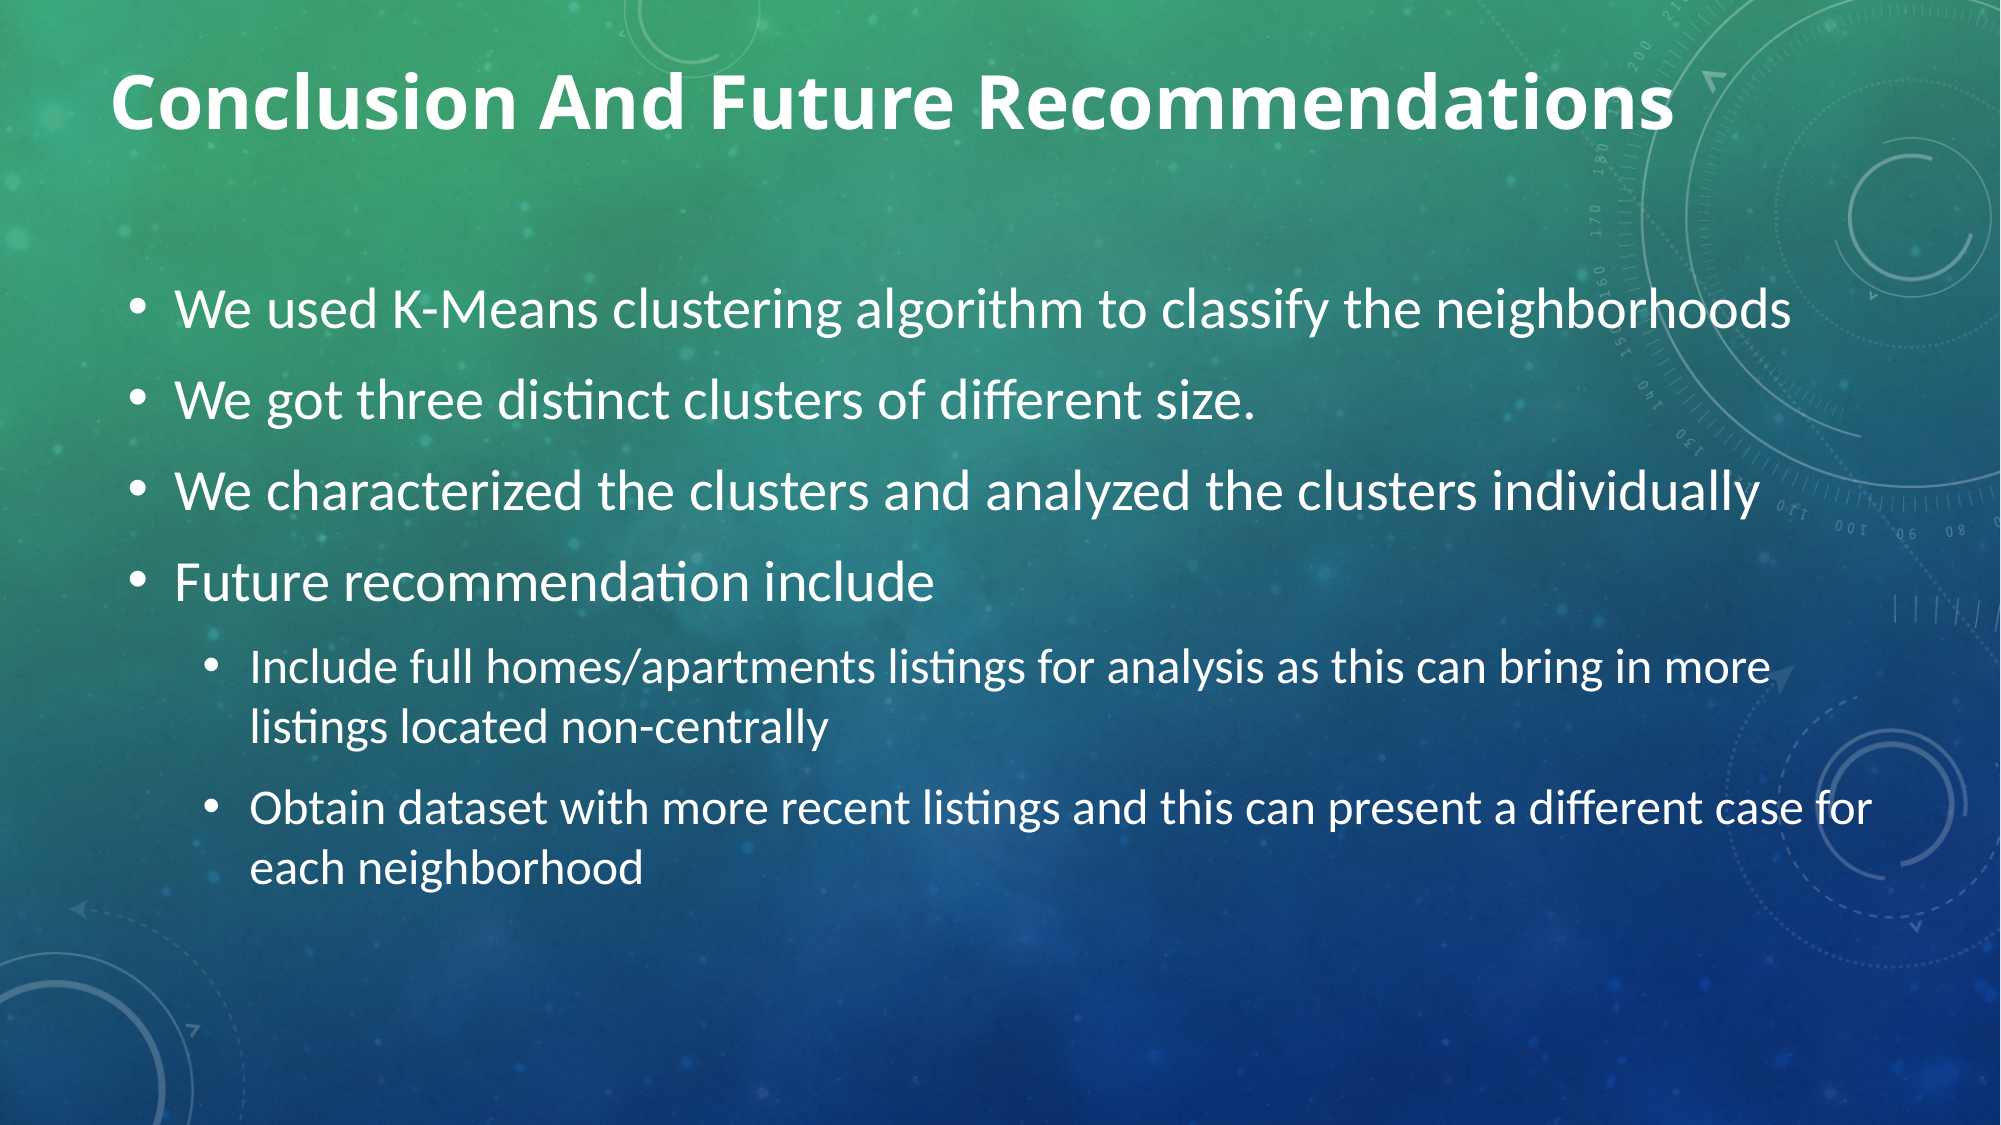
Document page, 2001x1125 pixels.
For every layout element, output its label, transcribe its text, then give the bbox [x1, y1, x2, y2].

picture [0, 0, 2001, 1125]
title Conclusion And Future Recommendations [94, 45, 1757, 235]
list We used K-Means clustering algorithm to classify the neighborhoods We got three distinct clusters of different size. We characterized the clusters and analyzed the clusters individually Future recommendation include Include full homes/apartments listings for analysis as this can bring in more listings located non-centrally Obtain dataset with more recent listings and this can present a different case for each neighborhood [112, 272, 1932, 1025]
